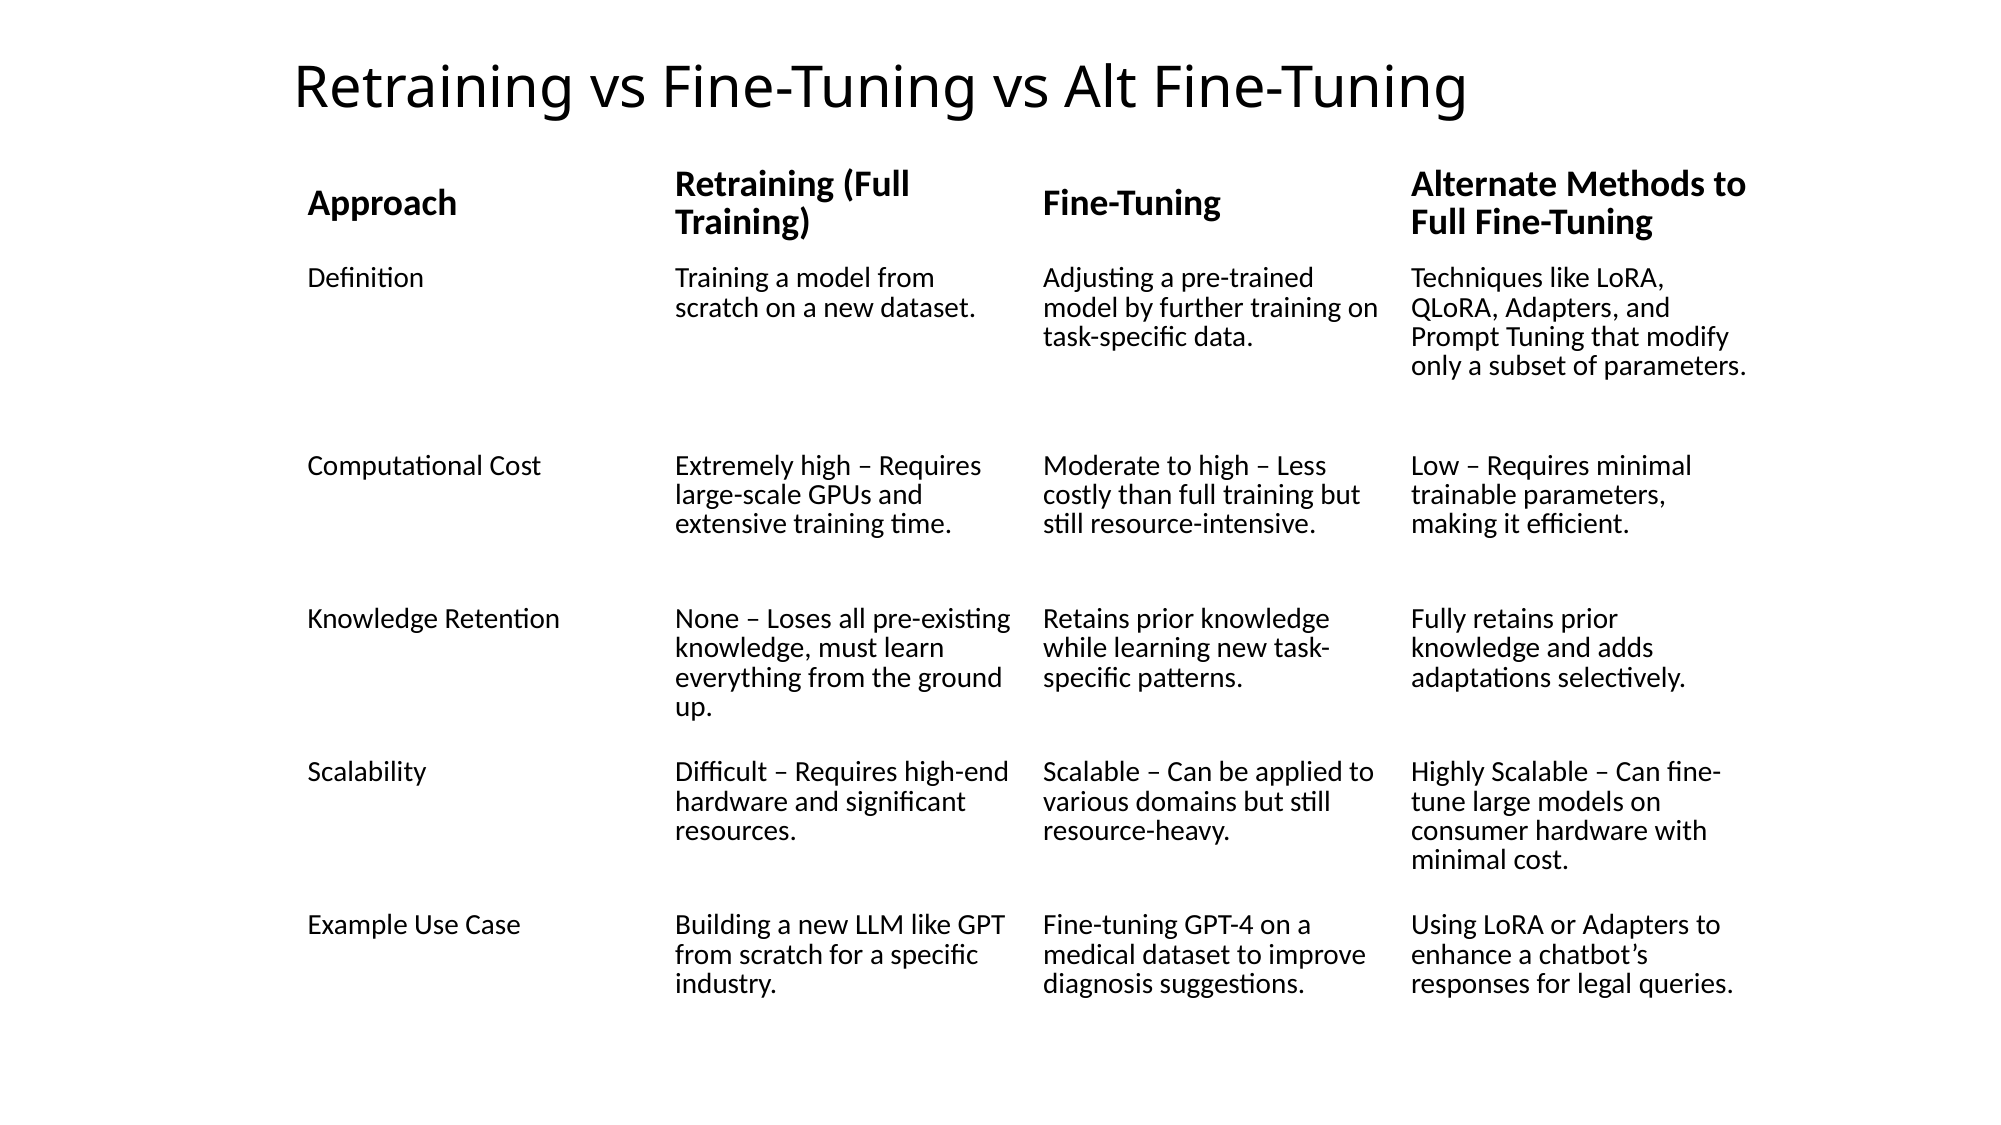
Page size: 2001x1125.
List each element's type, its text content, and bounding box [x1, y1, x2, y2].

table_cell Example Use Case [292, 905, 660, 1058]
table_cell Adjusting a pre-trained model by further training on task-specific data. [1028, 258, 1396, 446]
table_cell Scalable – Can be applied to various domains but still resource-heavy. [1028, 752, 1396, 905]
table_header Approach [292, 154, 660, 258]
table_cell Computational Cost [292, 446, 660, 599]
table_cell Low – Requires minimal trainable parameters, making it efficient. [1396, 446, 1764, 599]
table_cell Fully retains prior knowledge and adds adaptations selectively. [1396, 599, 1764, 752]
table_cell Highly Scalable – Can fine-tune large models on consumer hardware with minimal cost. [1396, 752, 1764, 905]
table_cell Training a model from scratch on a new dataset. [660, 258, 1028, 446]
table_cell Definition [292, 258, 660, 446]
table_cell None – Loses all pre-existing knowledge, must learn everything from the ground up. [660, 599, 1028, 752]
table_cell Using LoRA or Adapters to enhance a chatbot’s responses for legal queries. [1396, 905, 1764, 1058]
title Retraining vs Fine-Tuning vs Alt Fine-Tuning [279, 49, 1751, 129]
table_header Fine-Tuning [1028, 154, 1396, 258]
table_cell Difficult – Requires high-end hardware and significant resources. [660, 752, 1028, 905]
table_cell Moderate to high – Less costly than full training but still resource-intensive. [1028, 446, 1396, 599]
table_header Retraining (Full Training) [660, 154, 1028, 258]
table_cell Extremely high – Requires large-scale GPUs and extensive training time. [660, 446, 1028, 599]
table_cell Knowledge Retention [292, 599, 660, 752]
table_cell Techniques like LoRA, QLoRA, Adapters, and Prompt Tuning that modify only a subset of parameters. [1396, 258, 1764, 446]
table_cell Scalability [292, 752, 660, 905]
table_cell Building a new LLM like GPT from scratch for a specific industry. [660, 905, 1028, 1058]
table_header Alternate Methods to Full Fine-Tuning [1396, 154, 1764, 258]
table_cell Retains prior knowledge while learning new task-specific patterns. [1028, 599, 1396, 752]
table_cell Fine-tuning GPT-4 on a medical dataset to improve diagnosis suggestions. [1028, 905, 1396, 1058]
